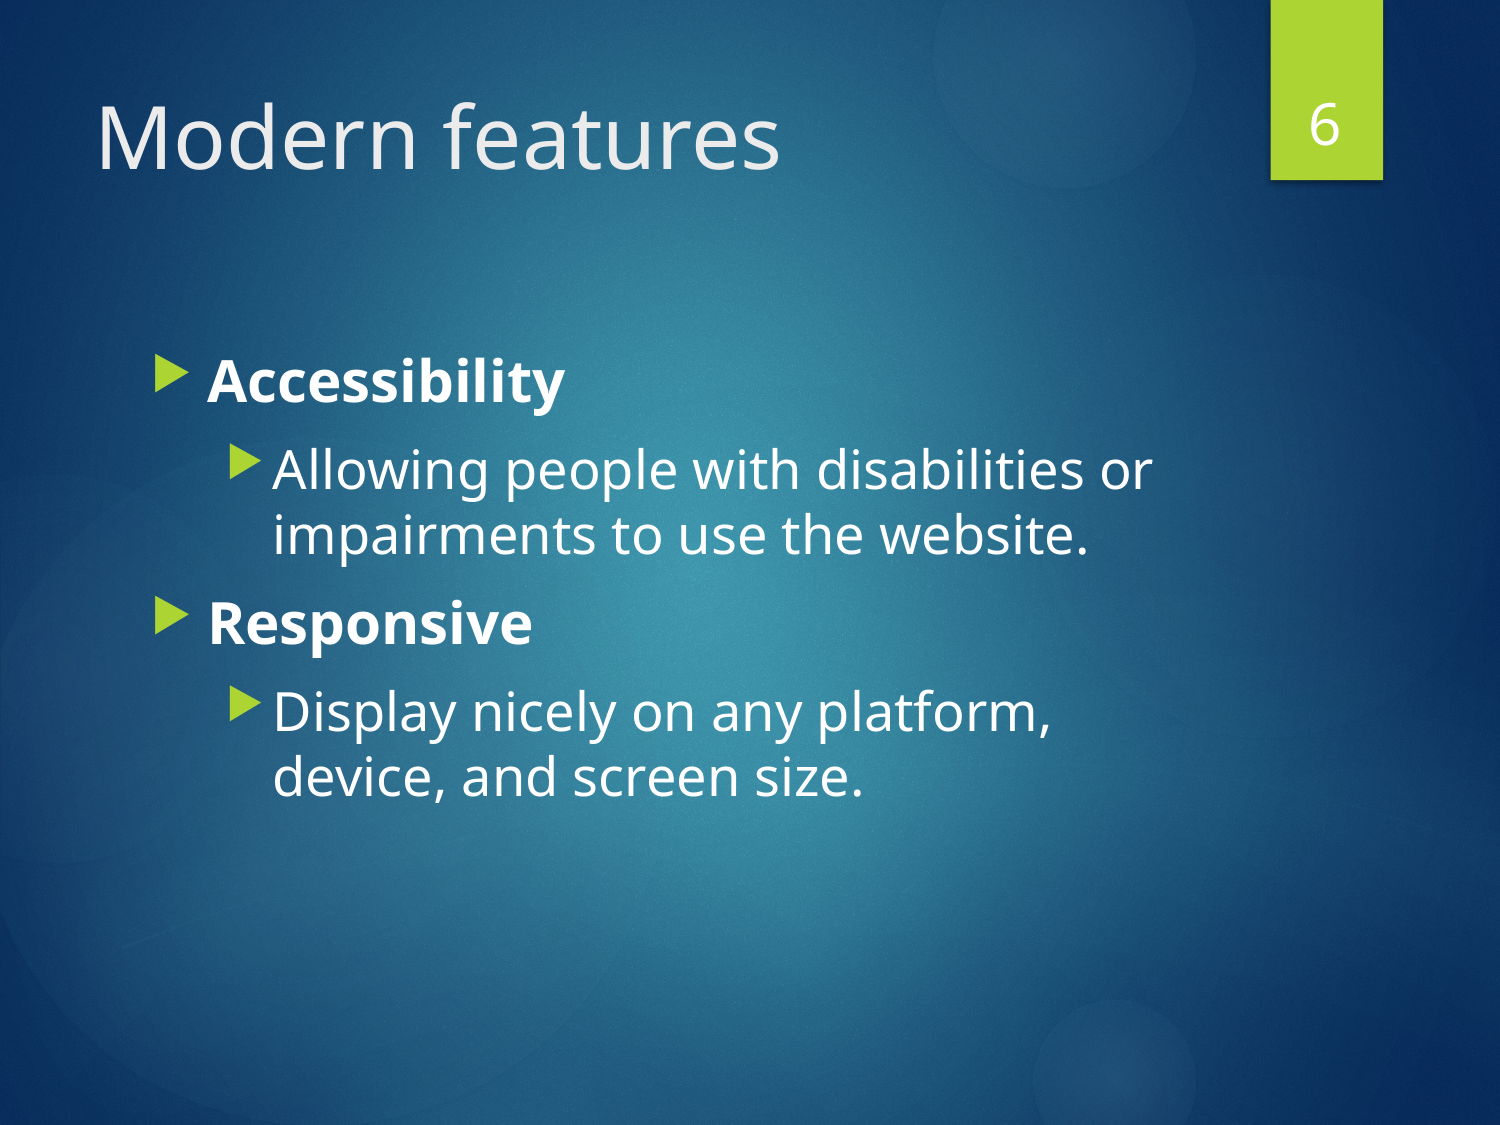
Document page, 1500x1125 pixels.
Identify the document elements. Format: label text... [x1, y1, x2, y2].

list Accessibility Allowing people with disabilities or impairments to use the website. Responsive Display nicely on any platform, device, and screen size. [135, 336, 1237, 1025]
slide_number 6 [1273, 48, 1378, 175]
title Modern features [79, 74, 1237, 304]
